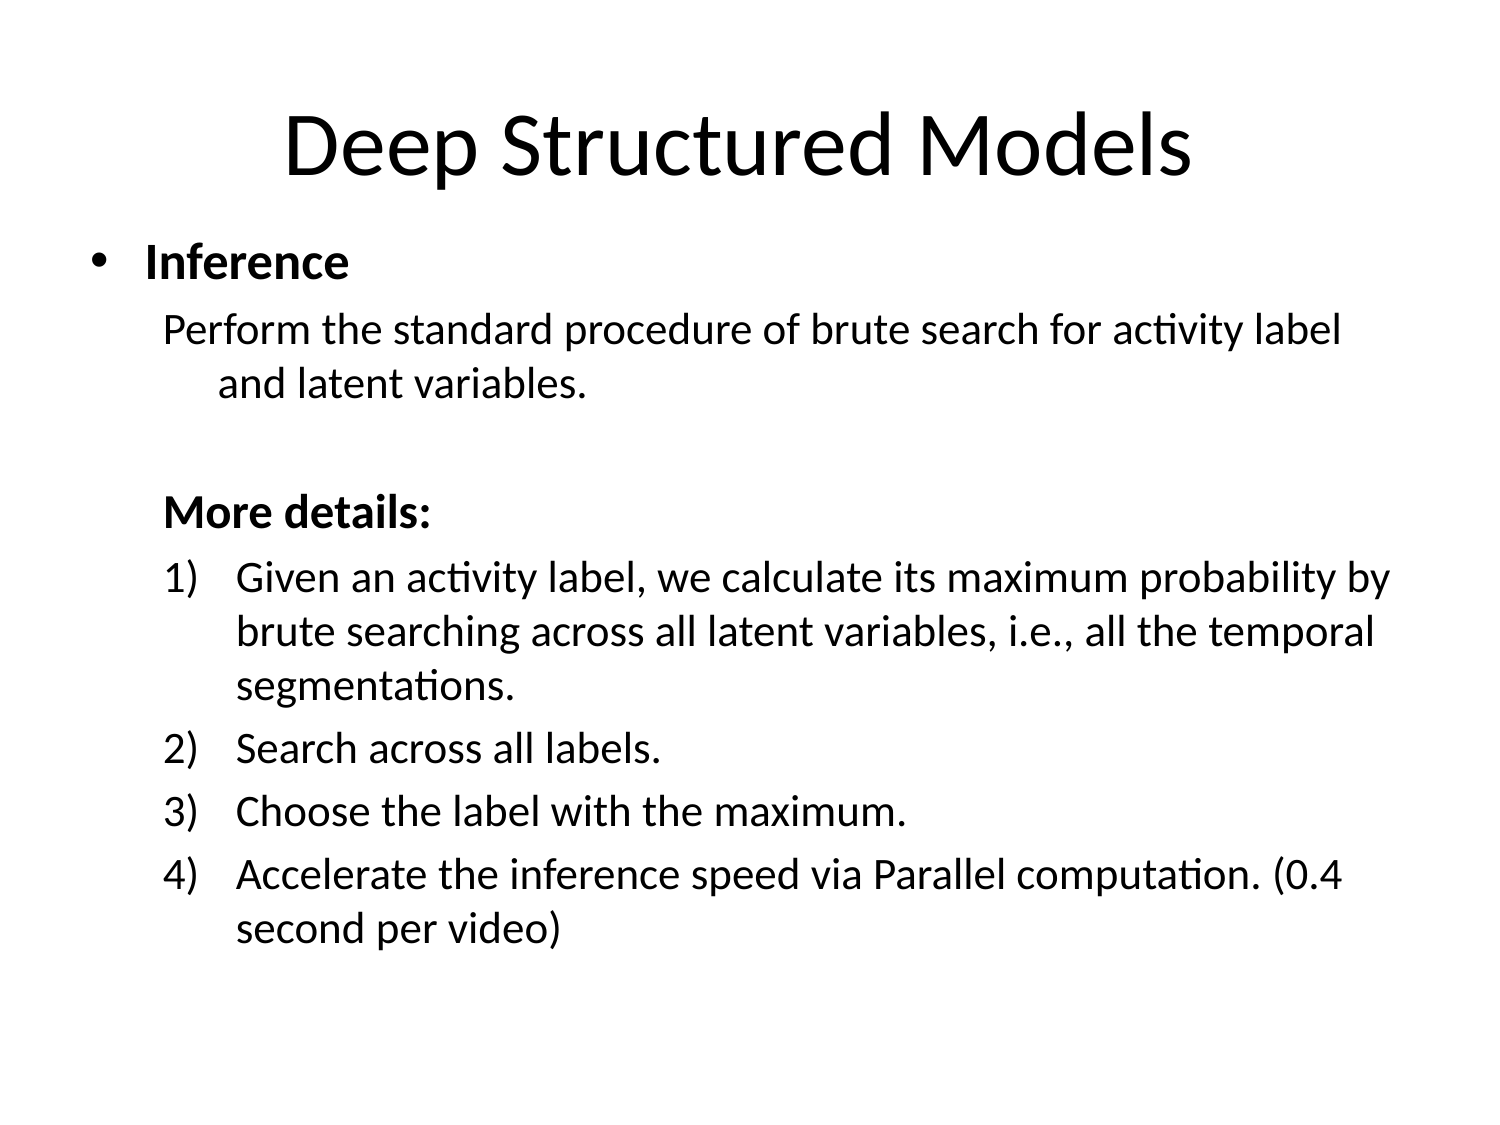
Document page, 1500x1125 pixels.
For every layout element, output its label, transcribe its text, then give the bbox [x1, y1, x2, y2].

title Deep Structured Models [75, 45, 1425, 233]
text_box Inference Perform the standard procedure of brute search for activity label and latent variables. More details: Given an activity label, we calculate its maximum probability by brute searching across all latent variables, i.e., all the temporal segmentations. Search across all labels. Choose the label with the maximum. Accelerate the inference speed via Parallel computation. (0.4 second per video) [74, 219, 1425, 963]
